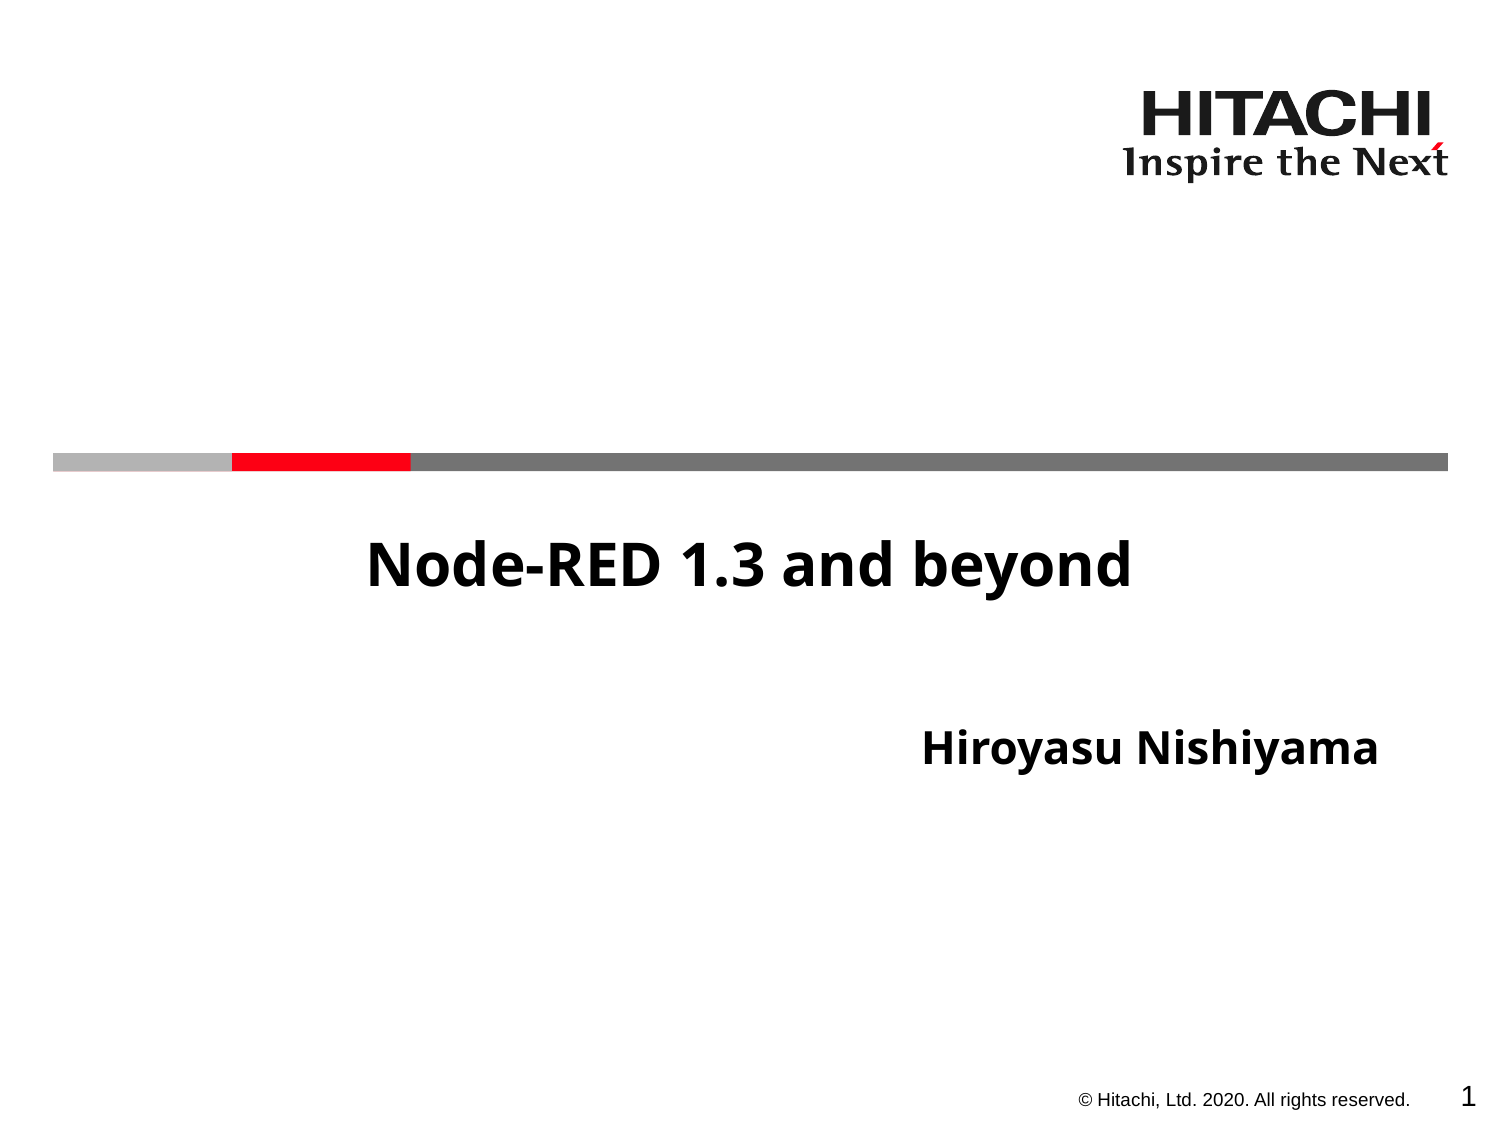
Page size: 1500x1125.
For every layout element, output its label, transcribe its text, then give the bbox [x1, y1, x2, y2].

title Node-RED 1.3 and beyond [300, 518, 1200, 607]
list Hiroyasu Nishiyama [906, 711, 1430, 783]
slide_number 0 [1411, 1073, 1492, 1124]
